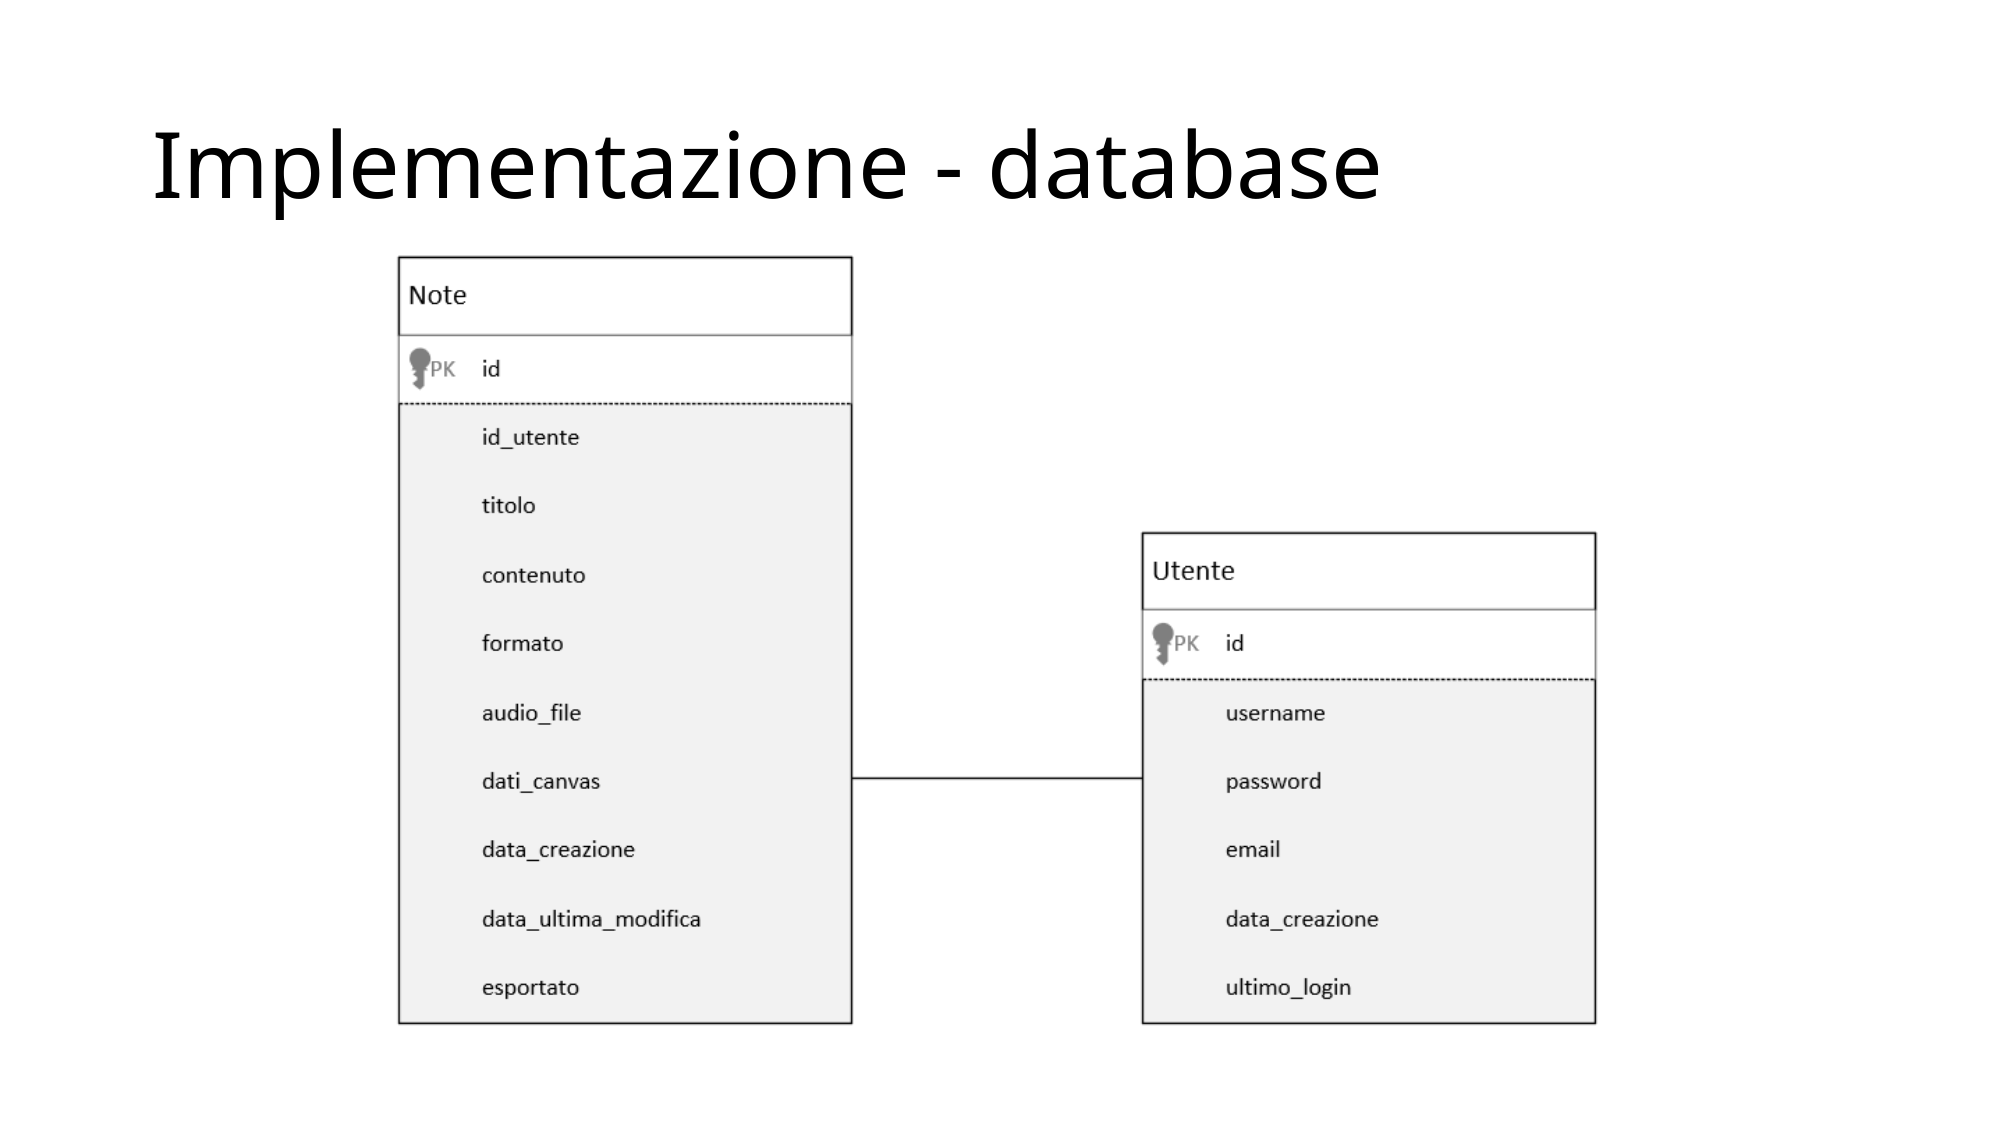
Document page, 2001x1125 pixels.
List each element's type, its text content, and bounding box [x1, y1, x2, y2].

title Implementazione - database [137, 59, 1863, 278]
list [393, 250, 1607, 1035]
